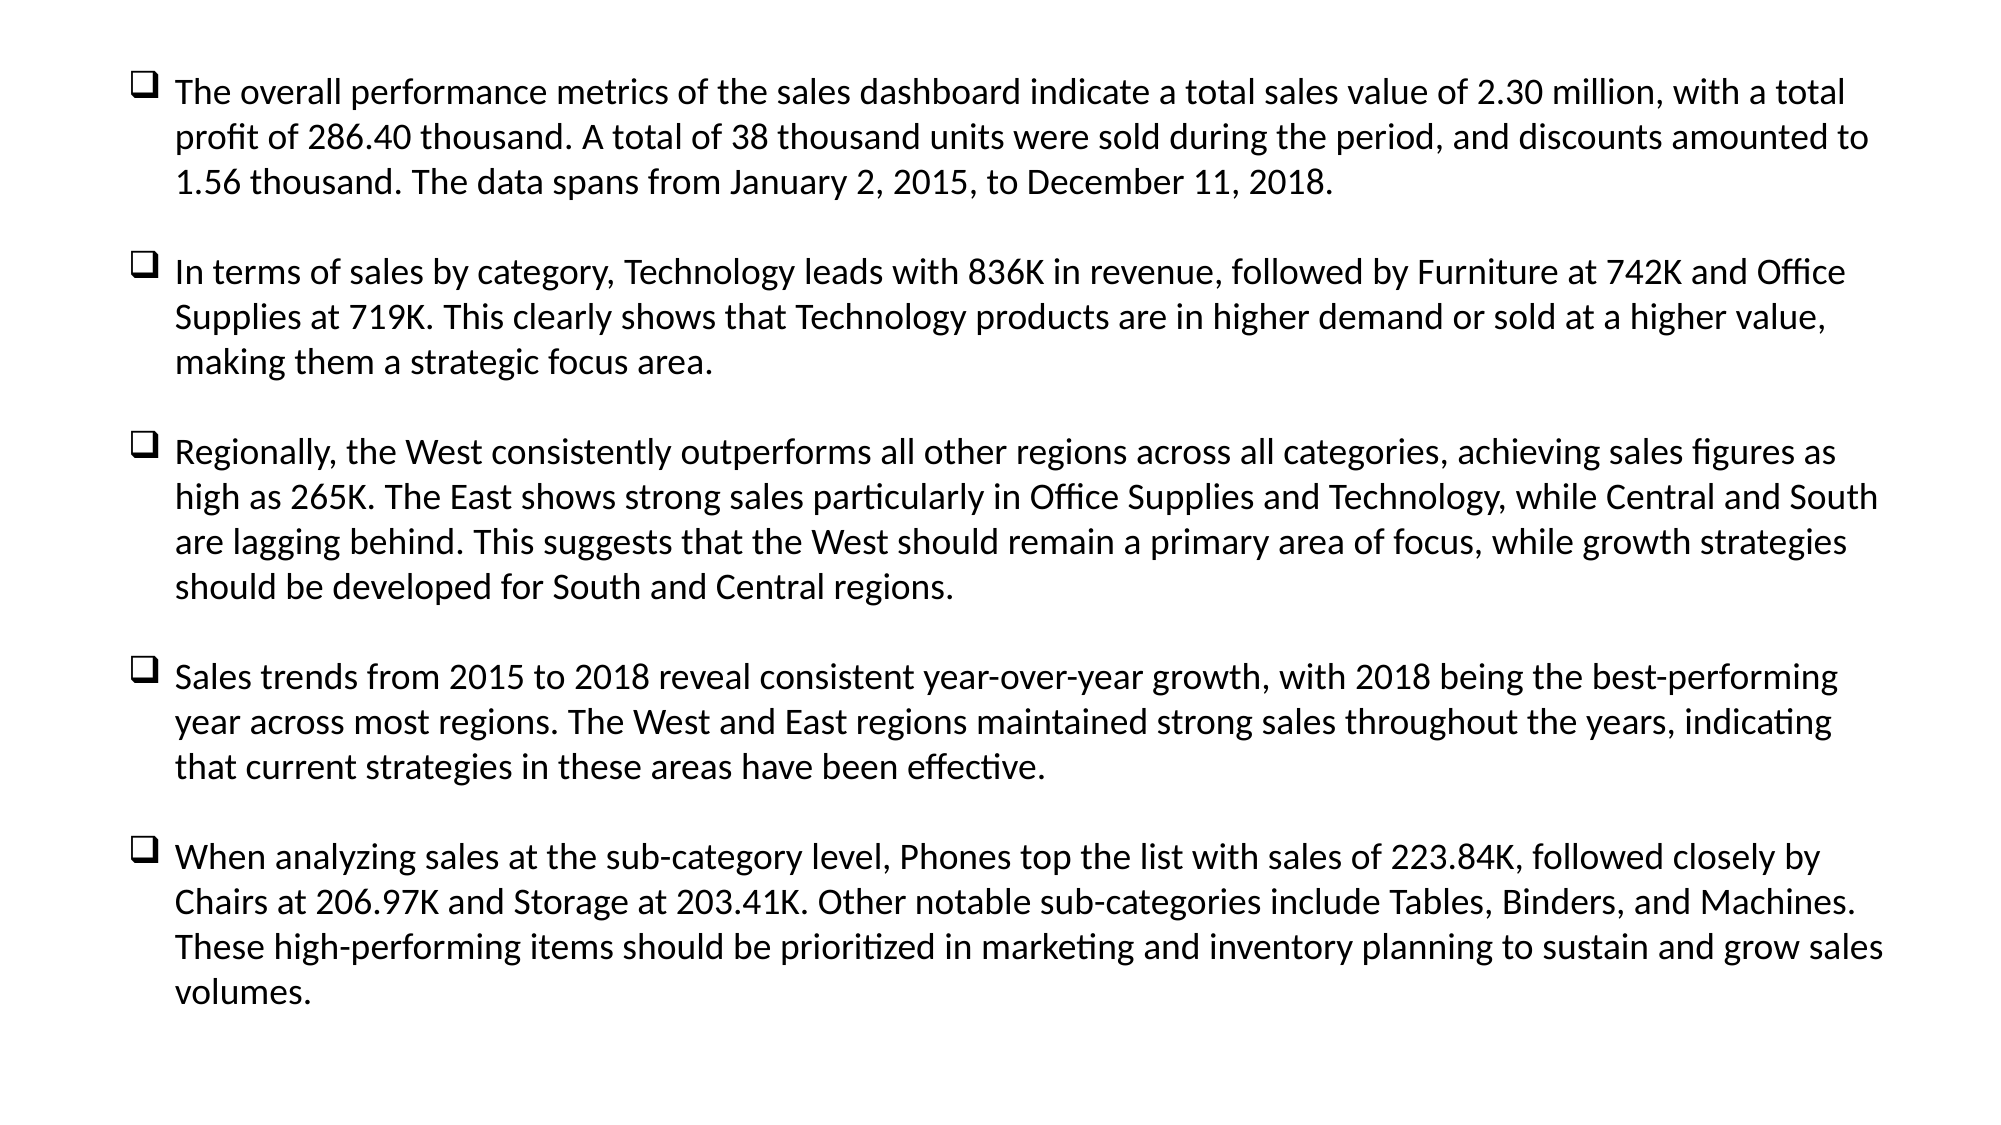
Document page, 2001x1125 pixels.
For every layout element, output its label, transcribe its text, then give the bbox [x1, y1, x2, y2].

text_box The overall performance metrics of the sales dashboard indicate a total sales value of 2.30 million, with a total profit of 286.40 thousand. A total of 38 thousand units were sold during the period, and discounts amounted to 1.56 thousand. The data spans from January 2, 2015, to December 11, 2018. In terms of sales by category, Technology leads with 836K in revenue, followed by Furniture at 742K and Office Supplies at 719K. This clearly shows that Technology products are in higher demand or sold at a higher value, making them a strategic focus area. Regionally, the West consistently outperforms all other regions across all categories, achieving sales figures as high as 265K. The East shows strong sales particularly in Office Supplies and Technology, while Central and South are lagging behind. This suggests that the West should remain a primary area of focus, while growth strategies should be developed for South and Central regions. Sales trends from 2015 to 2018 reveal consistent year-over-year growth, with 2018 being the best-performing year across most regions. The West and East regions maintained strong sales throughout the years, indicating that current strategies in these areas have been effective. When analyzing sales at the sub-category level, Phones top the list with sales of 223.84K, followed closely by Chairs at 206.97K and Storage at 203.41K. Other notable sub-categories include Tables, Binders, and Machines. These high-performing items should be prioritized in marketing and inventory planning to sustain and grow sales volumes. [113, 59, 1903, 1065]
